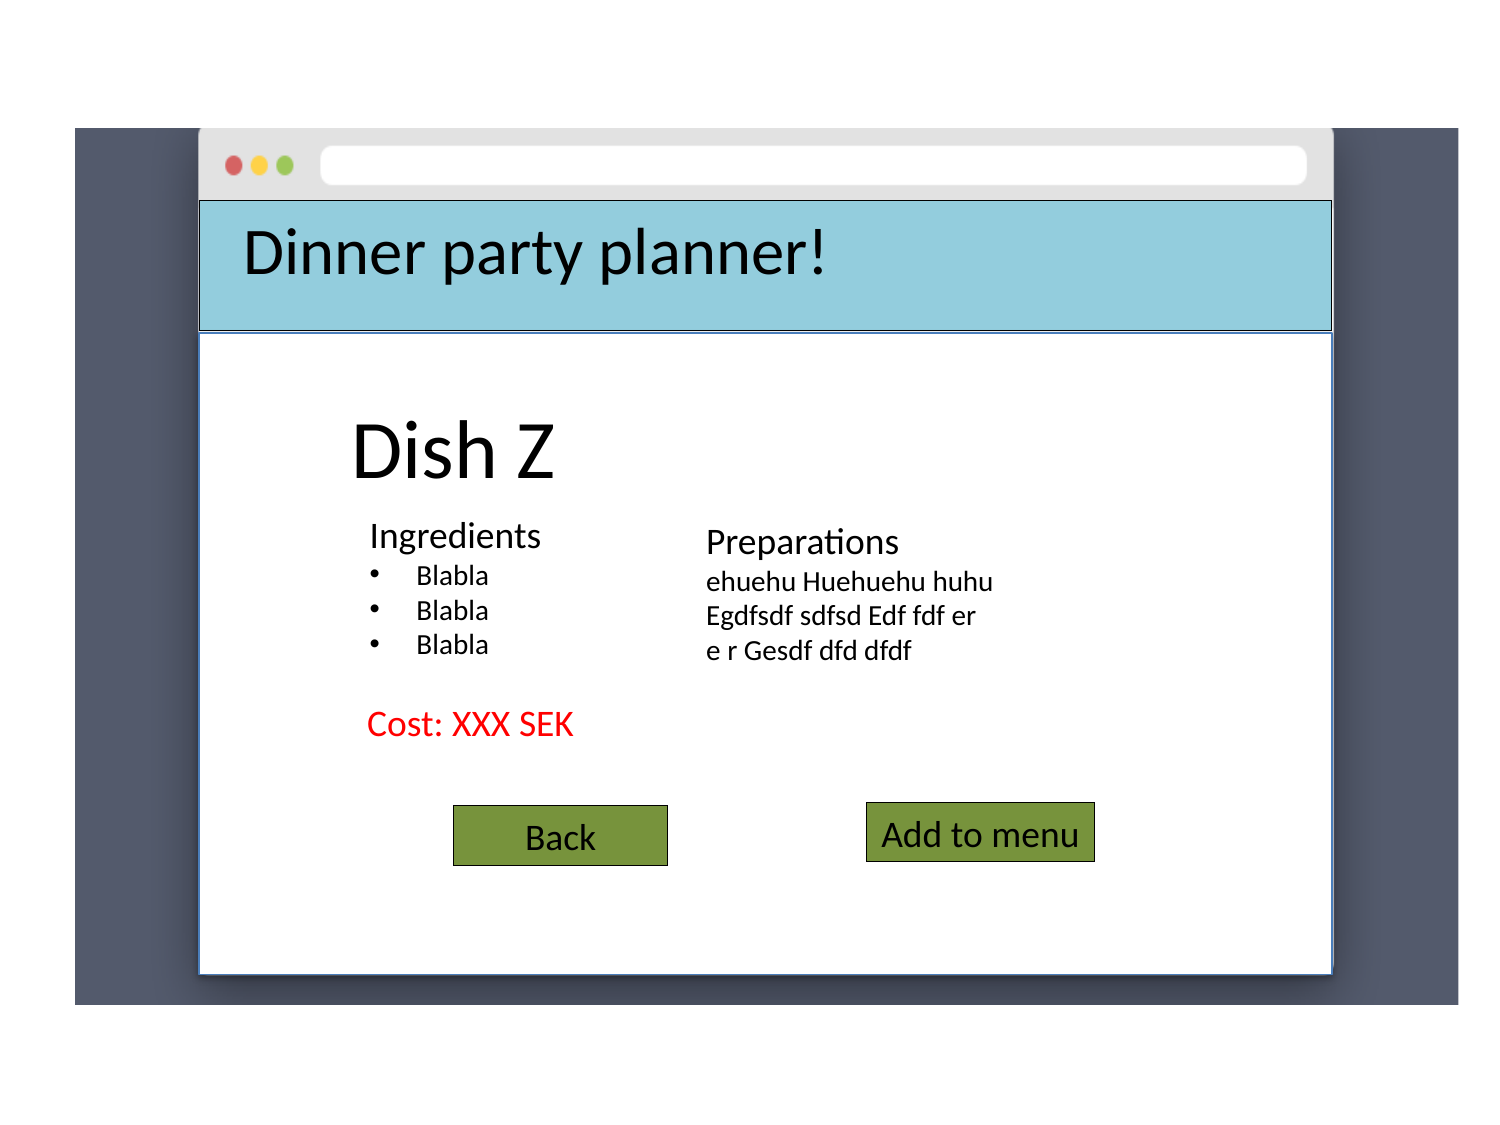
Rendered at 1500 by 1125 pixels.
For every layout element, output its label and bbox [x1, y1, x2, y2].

list [74, 128, 1459, 1006]
